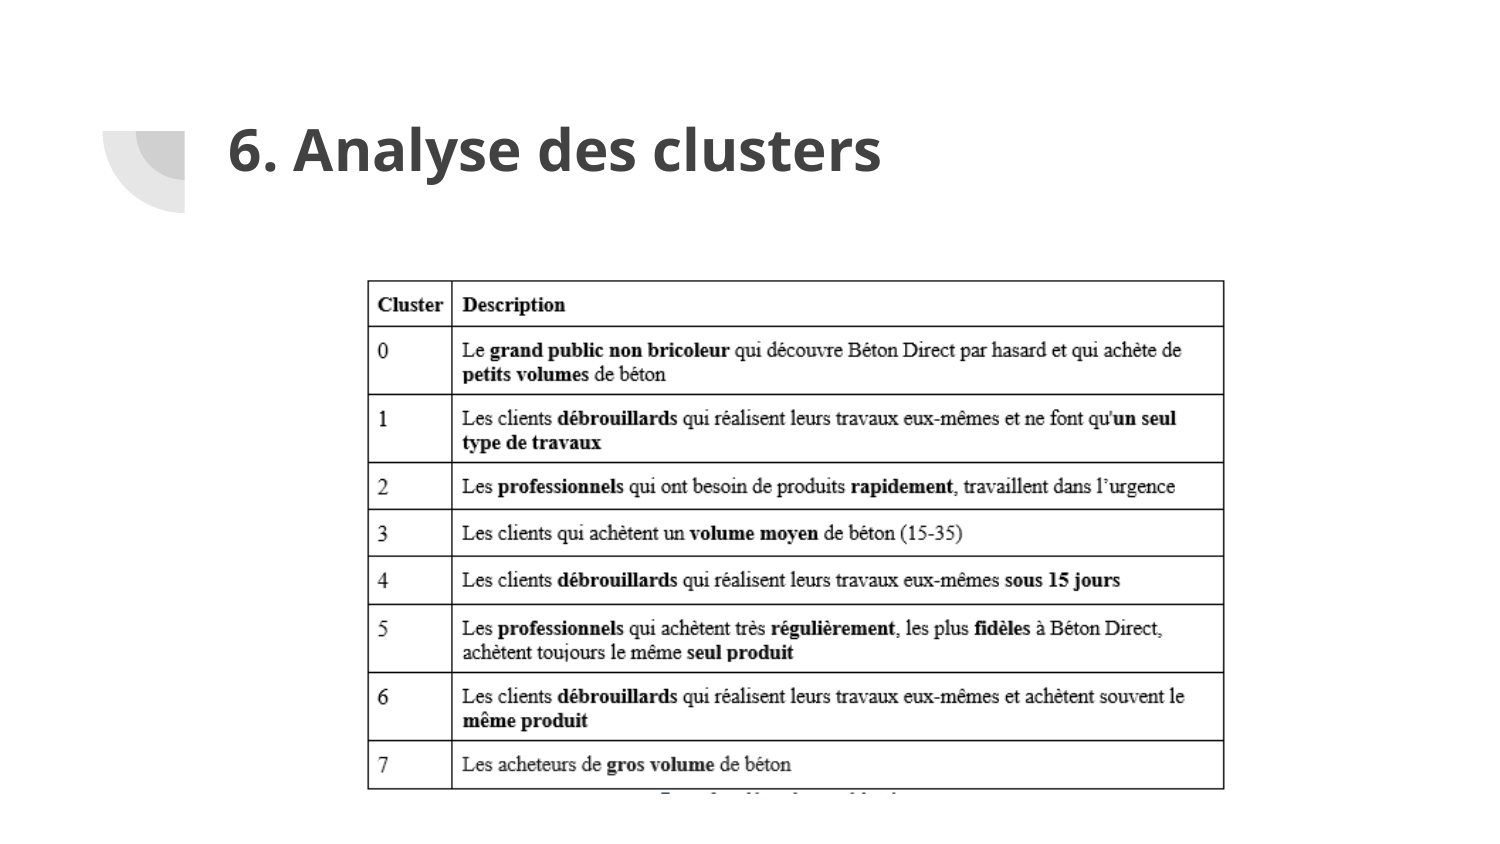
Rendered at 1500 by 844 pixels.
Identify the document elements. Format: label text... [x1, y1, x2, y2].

picture [345, 261, 1236, 794]
title 6. Analyse des clusters [213, 98, 1368, 263]
